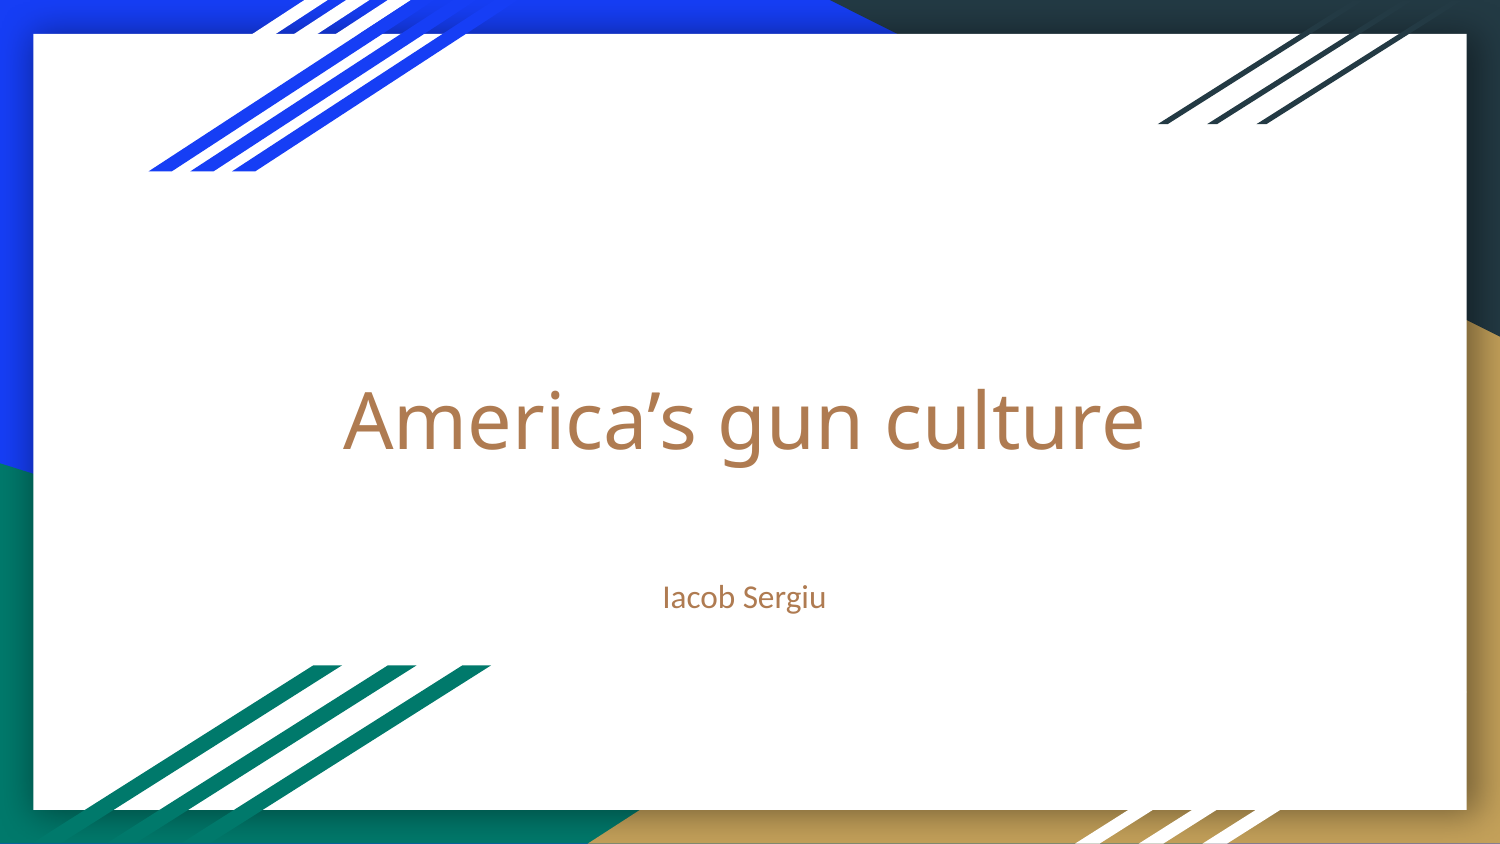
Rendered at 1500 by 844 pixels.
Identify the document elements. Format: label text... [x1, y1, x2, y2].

title America’s gun culture [304, 298, 1185, 537]
subtitle Iacob Sergiu [304, 559, 1185, 646]
